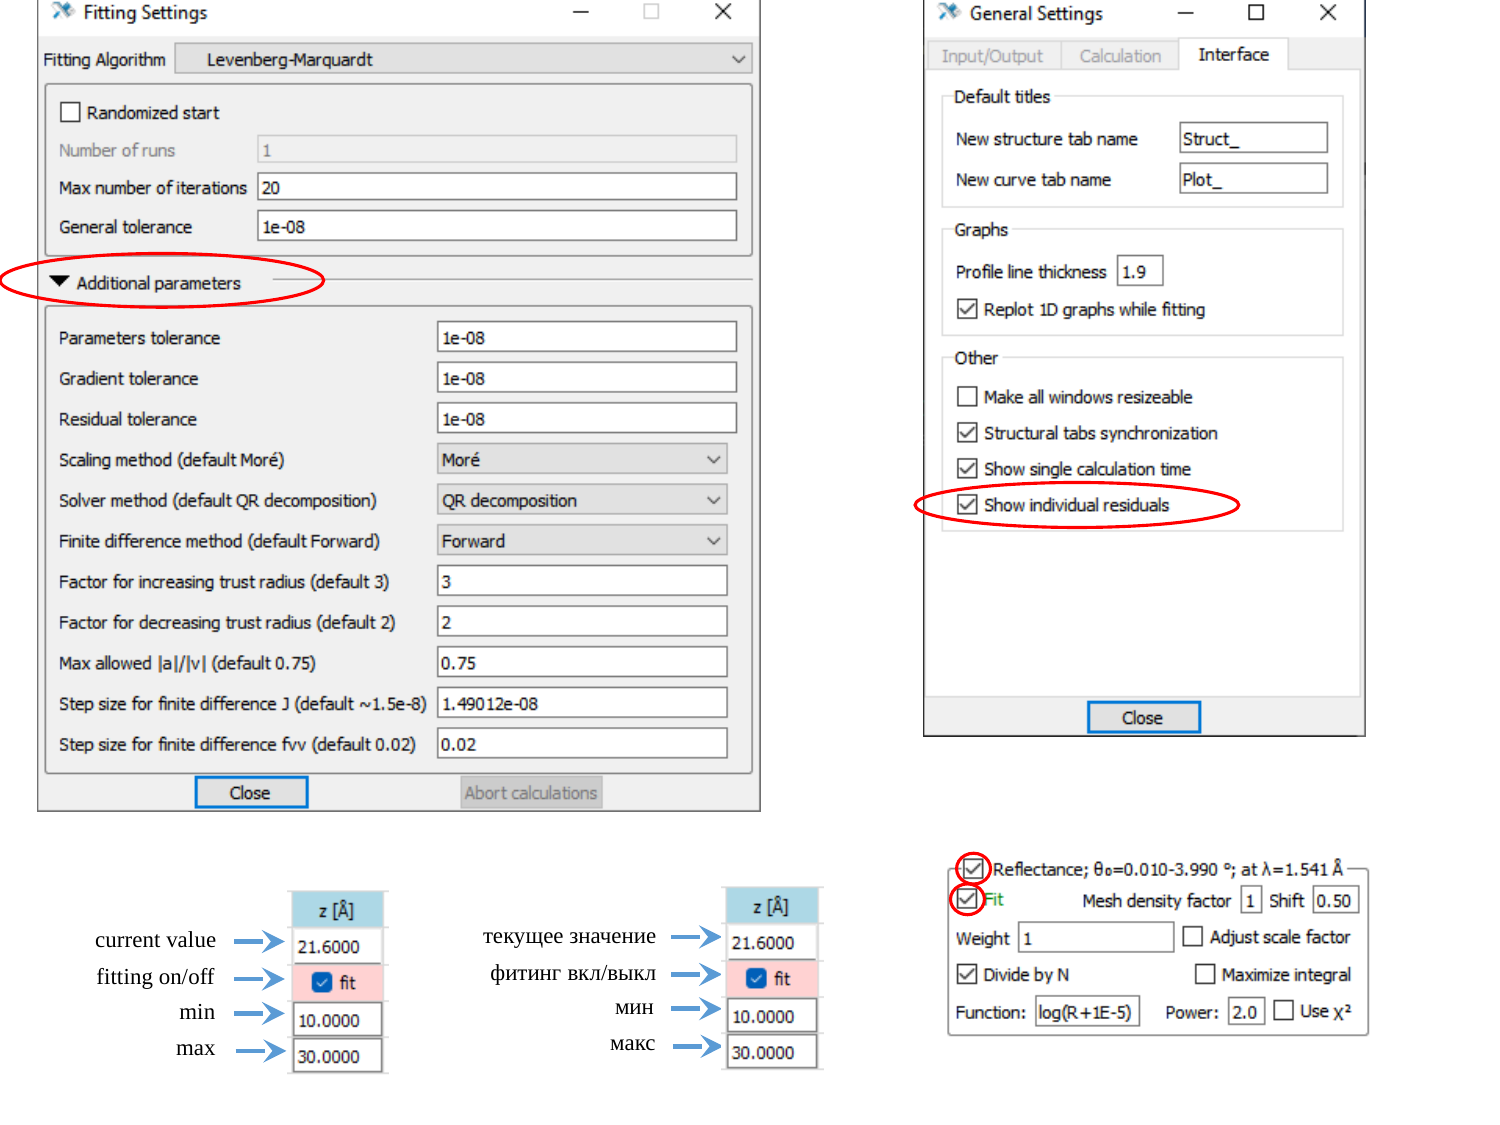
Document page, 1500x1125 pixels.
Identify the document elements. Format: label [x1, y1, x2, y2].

text_box [943, 853, 1374, 1041]
text_box [457, 882, 824, 1075]
text_box [0, 0, 761, 812]
text_box [915, 0, 1366, 737]
text_box [63, 886, 389, 1079]
